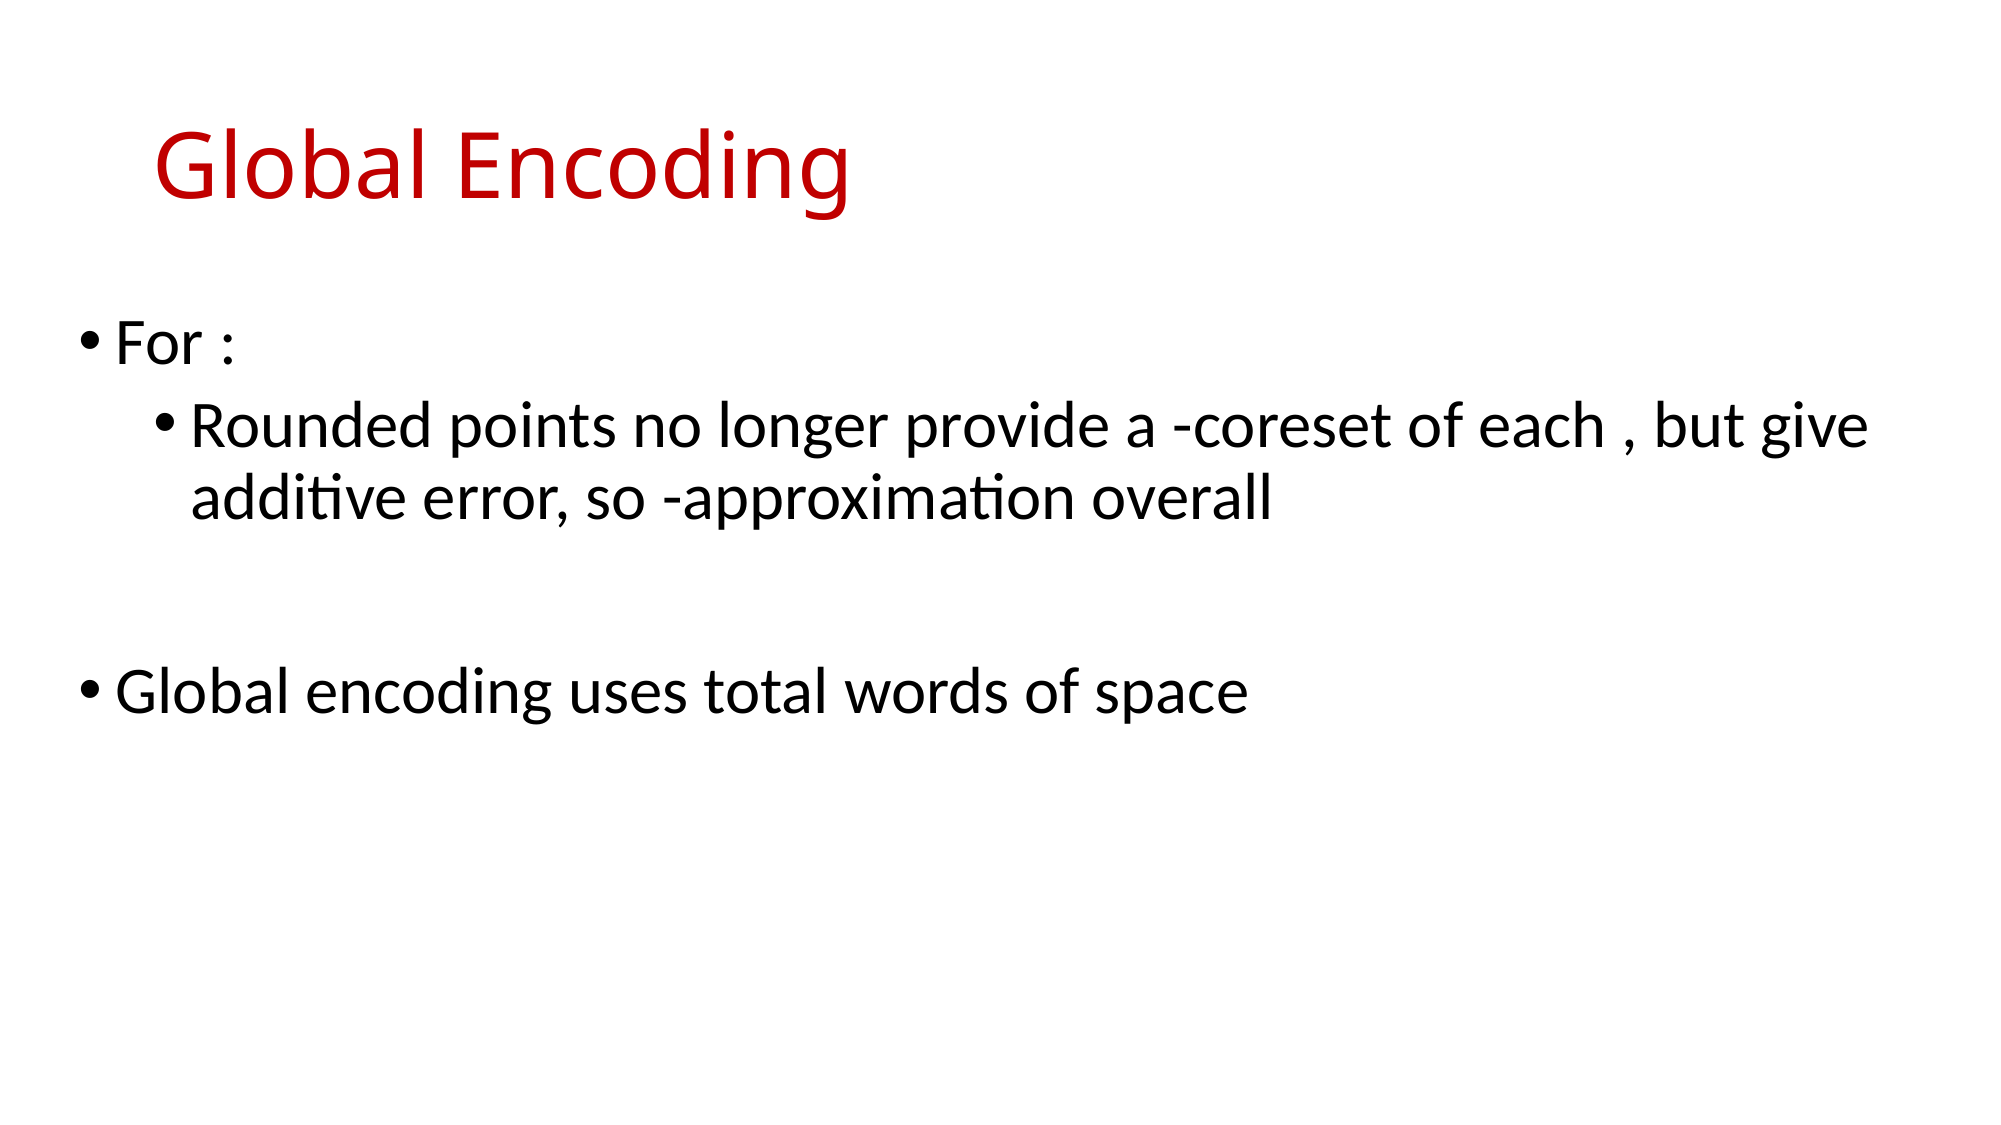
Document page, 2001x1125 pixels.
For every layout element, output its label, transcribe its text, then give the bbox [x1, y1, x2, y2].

title Global Encoding [137, 59, 1863, 278]
